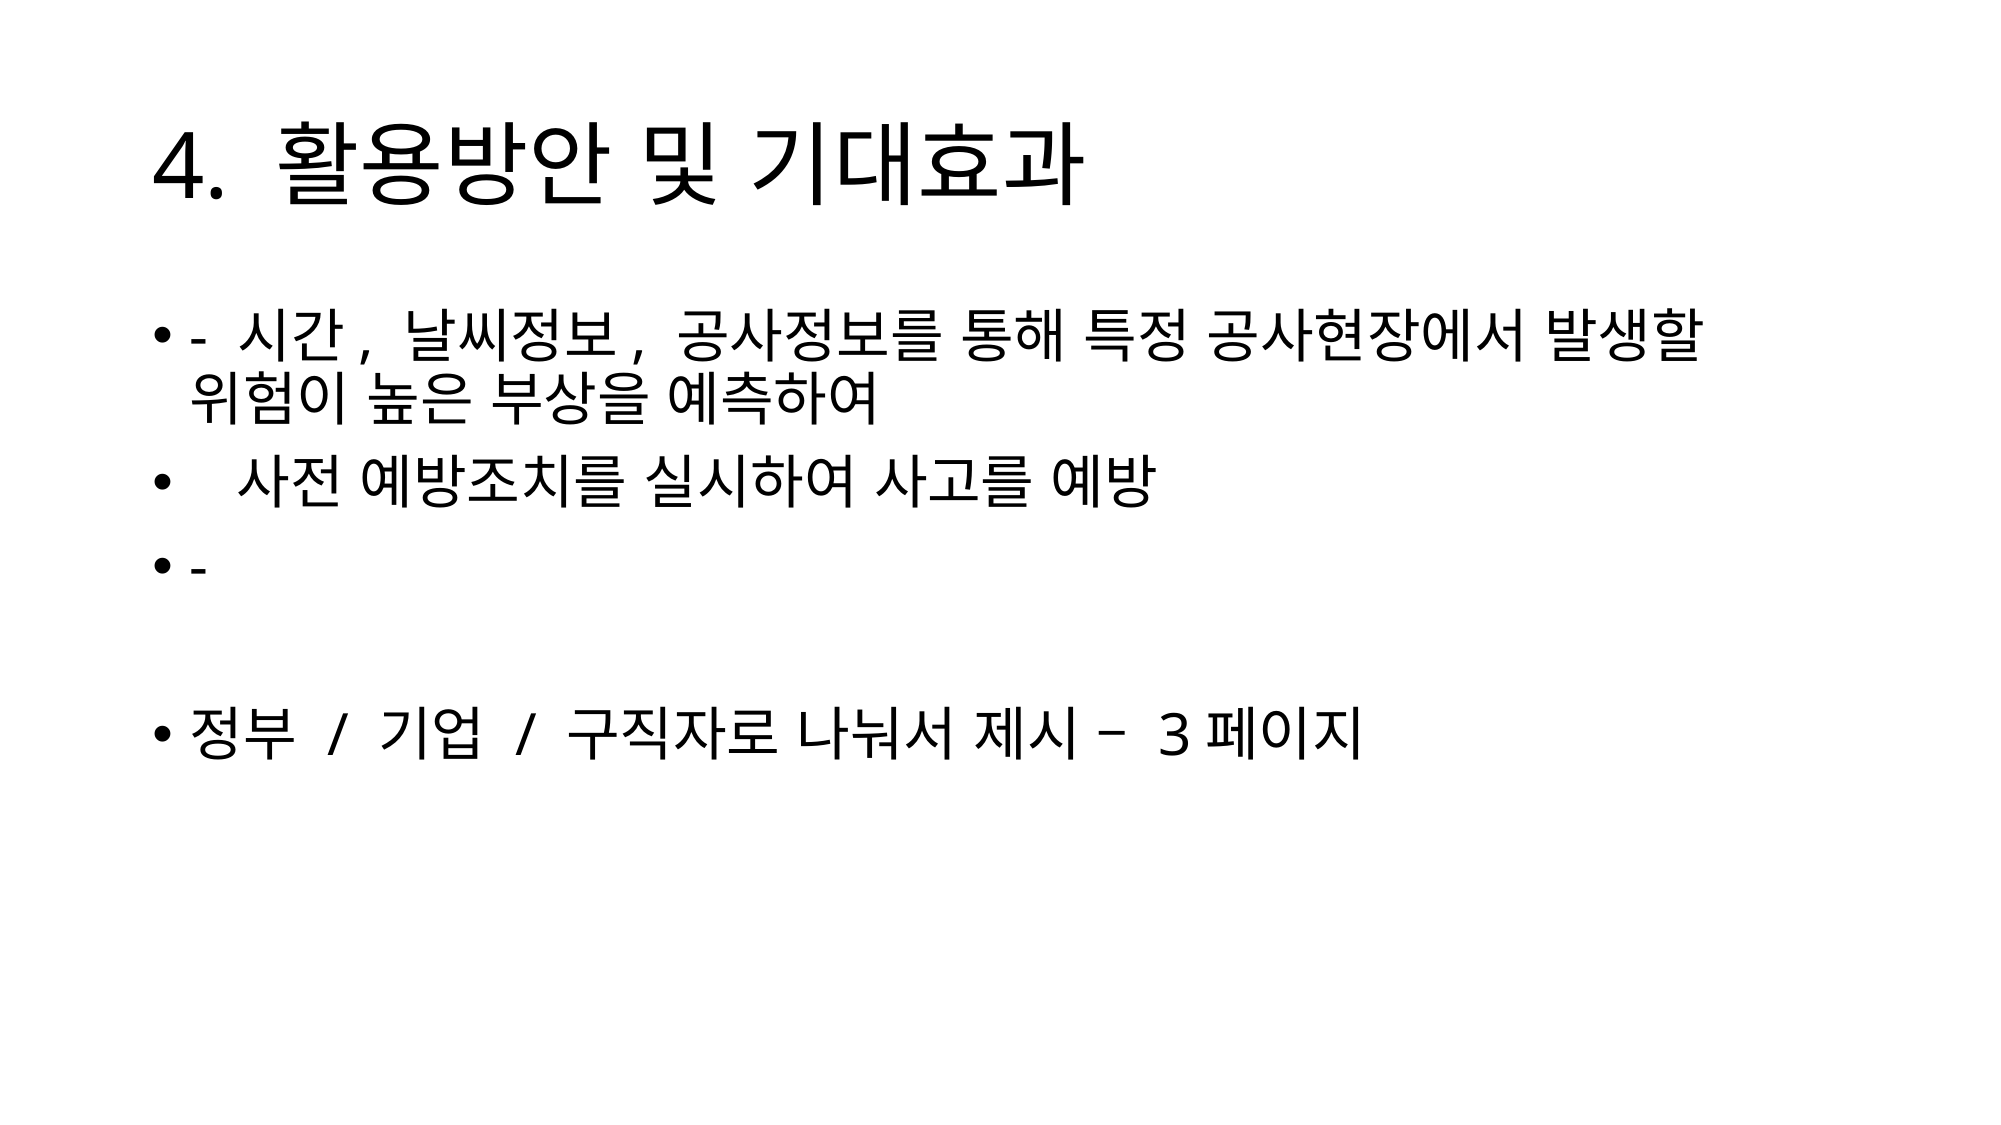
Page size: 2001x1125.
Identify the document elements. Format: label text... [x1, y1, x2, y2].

title 4. 활용방안 및 기대효과 [137, 59, 1863, 278]
list - 시간, 날씨정보, 공사정보를 통해 특정 공사현장에서 발생할 위험이 높은 부상을 예측하여 사전 예방조치를 실시하여 사고를 예방 - 정부 / 기업 / 구직자로 나눠서 제시 – 3페이지 [137, 299, 1863, 1014]
